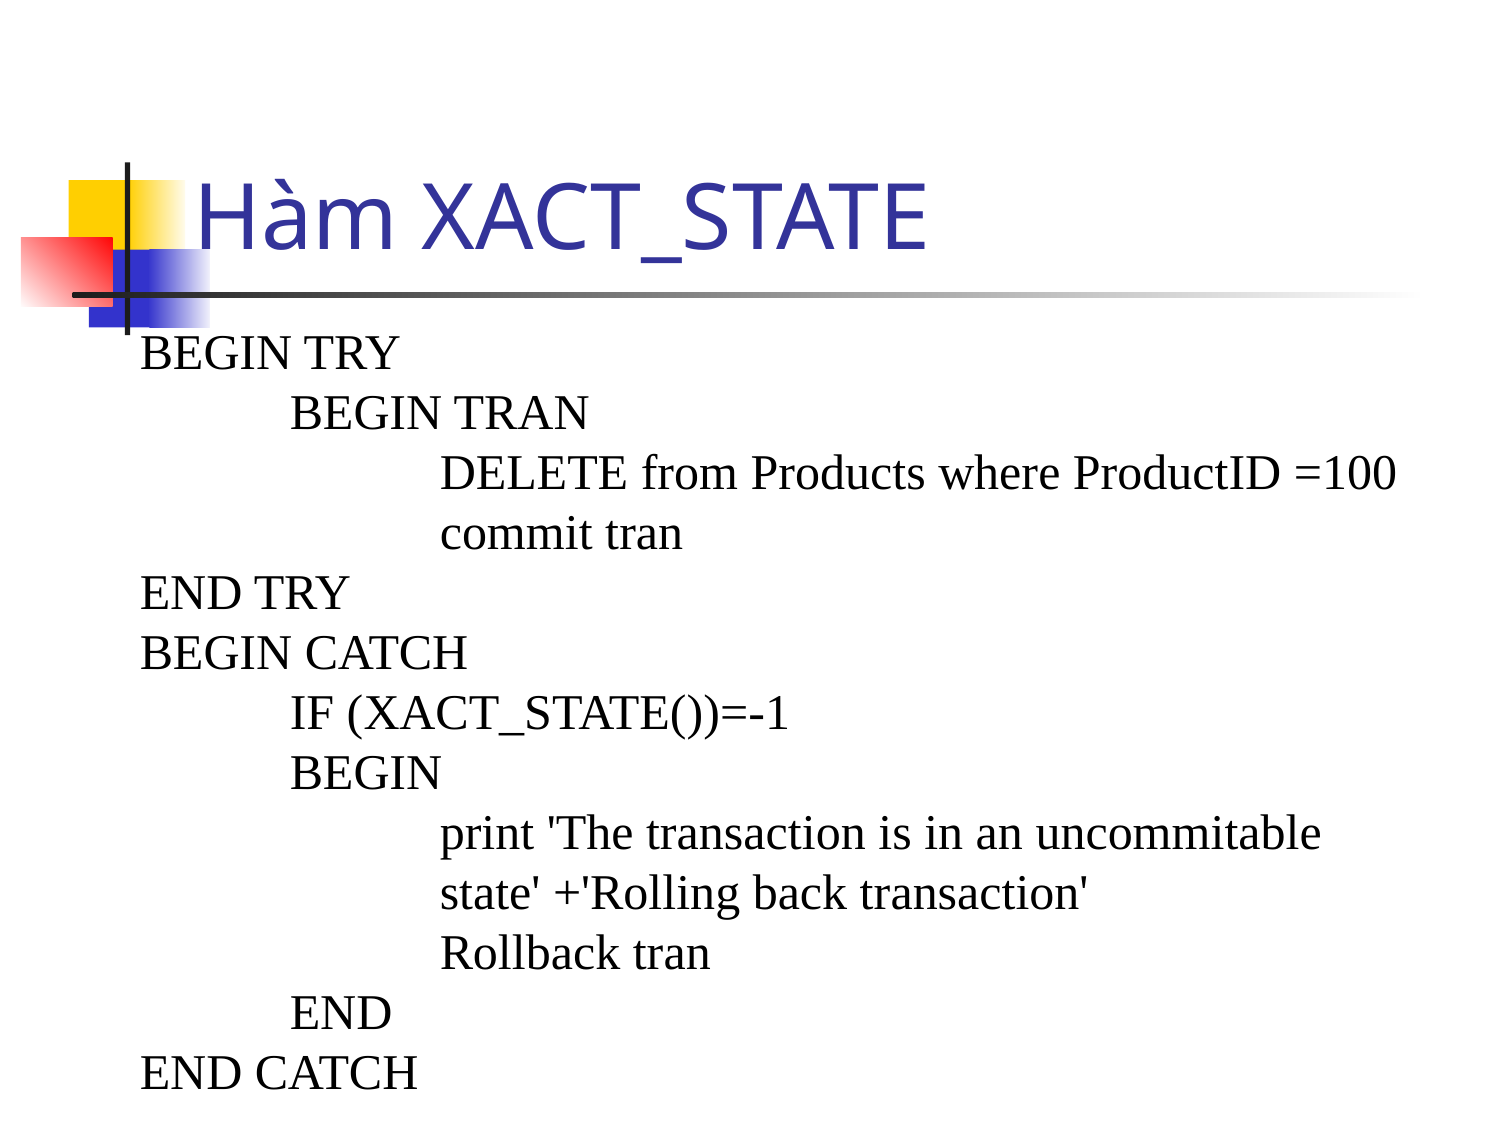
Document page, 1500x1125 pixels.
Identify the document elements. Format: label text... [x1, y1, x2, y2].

title Hàm XACT_STATE [178, 87, 1457, 275]
text_box BEGIN TRY BEGIN TRAN DELETE from Products where ProductID =100 commit tran END TRY BEGIN CATCH IF (XACT_STATE())=-1 BEGIN print 'The transaction is in an uncommitable state' +'Rolling back transaction' Rollback tran END END CATCH [125, 312, 1438, 1108]
